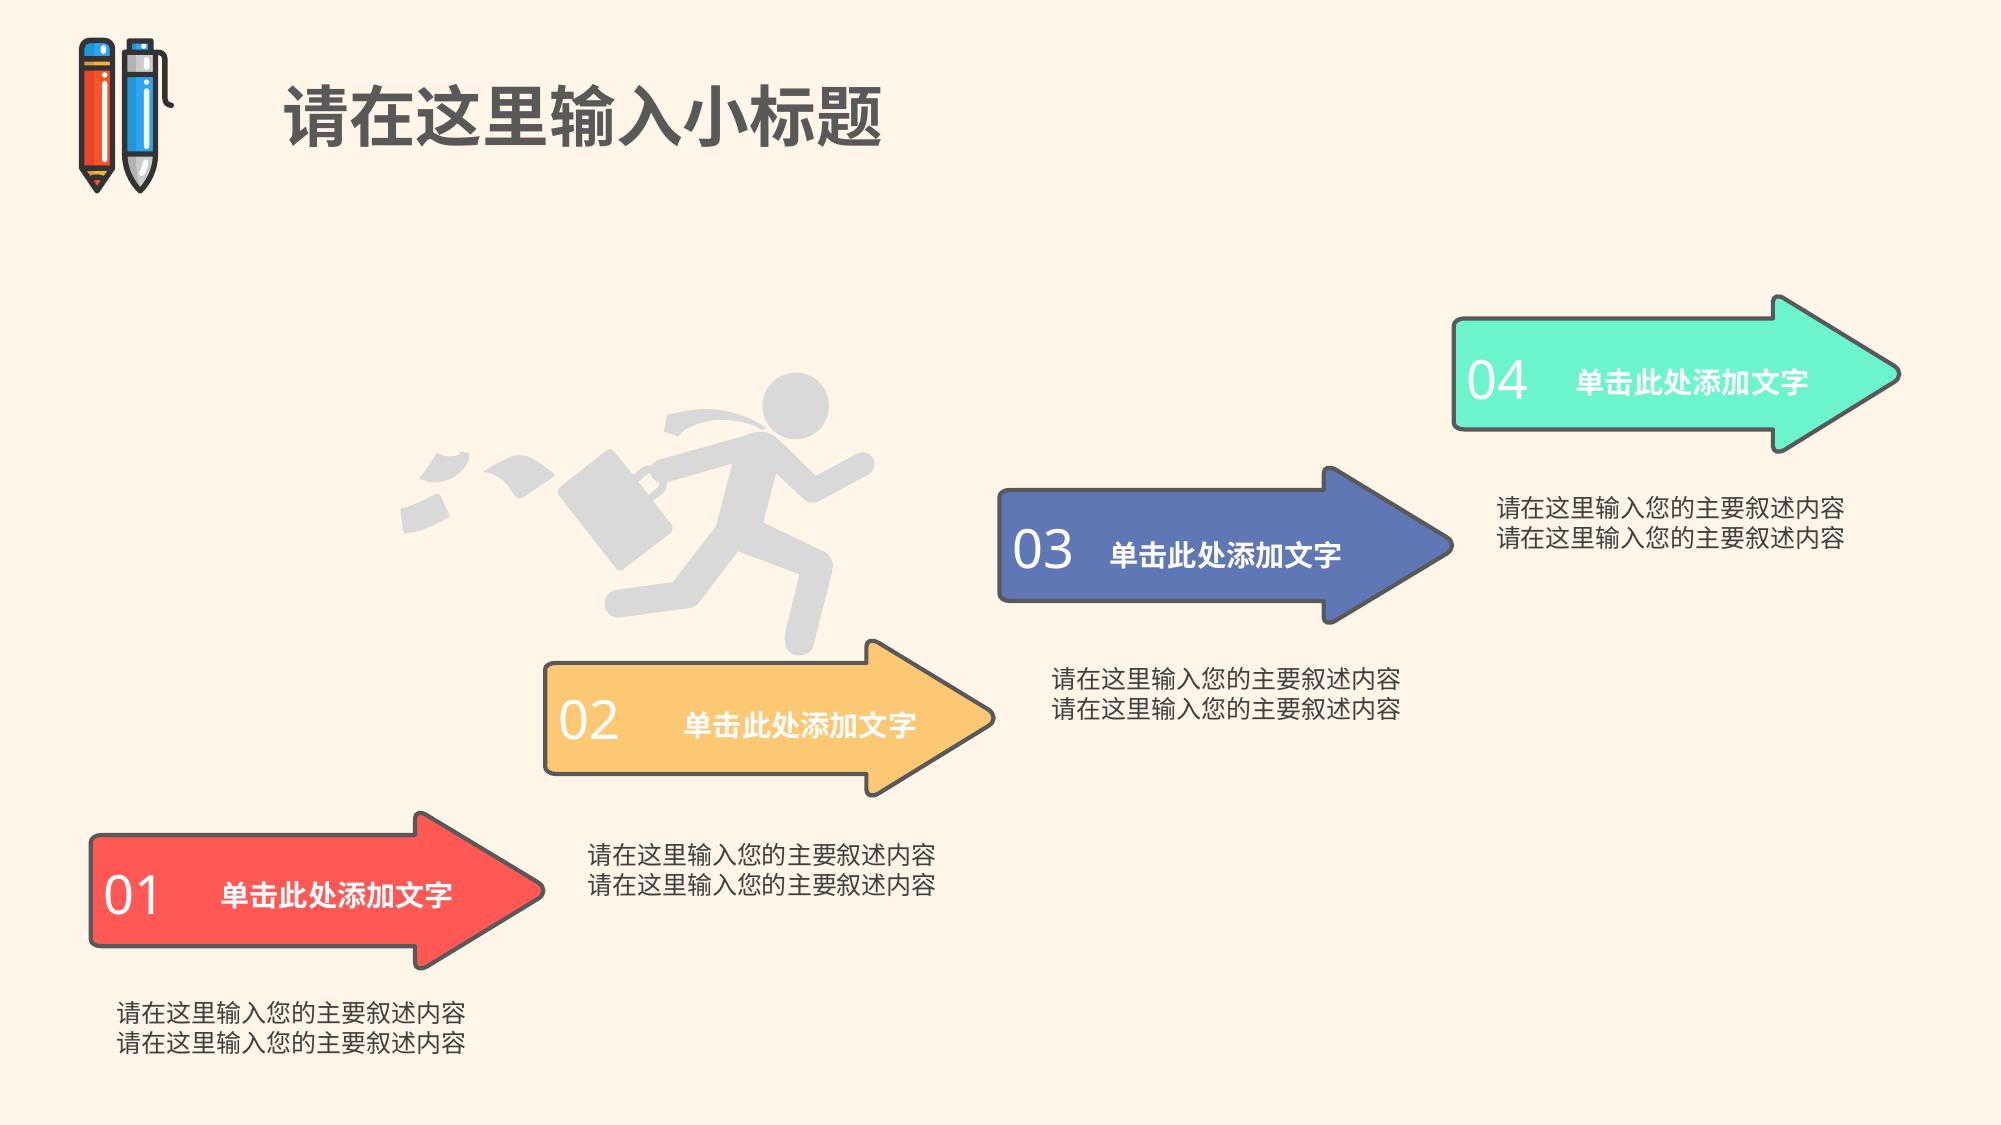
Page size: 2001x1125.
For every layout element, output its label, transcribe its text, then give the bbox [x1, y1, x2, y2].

text_box [999, 467, 1453, 623]
text_box 01 [103, 860, 166, 926]
text_box 单击此处添加文字 [1560, 346, 1825, 407]
text_box 请在这里输入您的主要叙述内容 请在这里输入您的主要叙述内容 [1036, 656, 1417, 812]
text_box 单击此处添加文字 [1094, 519, 1359, 580]
picture [78, 37, 175, 194]
text_box [545, 641, 994, 796]
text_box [400, 372, 877, 657]
text_box 03 [1012, 513, 1075, 579]
text_box 请在这里输入您的主要叙述内容 请在这里输入您的主要叙述内容 [1481, 485, 1862, 640]
text_box 请在这里输入您的主要叙述内容 请在这里输入您的主要叙述内容 [101, 990, 482, 1125]
text_box [1453, 296, 1900, 452]
text_box 请在这里输入您的主要叙述内容 请在这里输入您的主要叙述内容 [572, 832, 953, 987]
text_box 04 [1466, 345, 1529, 411]
text_box [90, 812, 544, 969]
text_box 请在这里输入小标题 [267, 67, 899, 163]
text_box 单击此处添加文字 [205, 859, 470, 920]
text_box 单击此处添加文字 [668, 688, 933, 750]
text_box 02 [558, 685, 621, 751]
